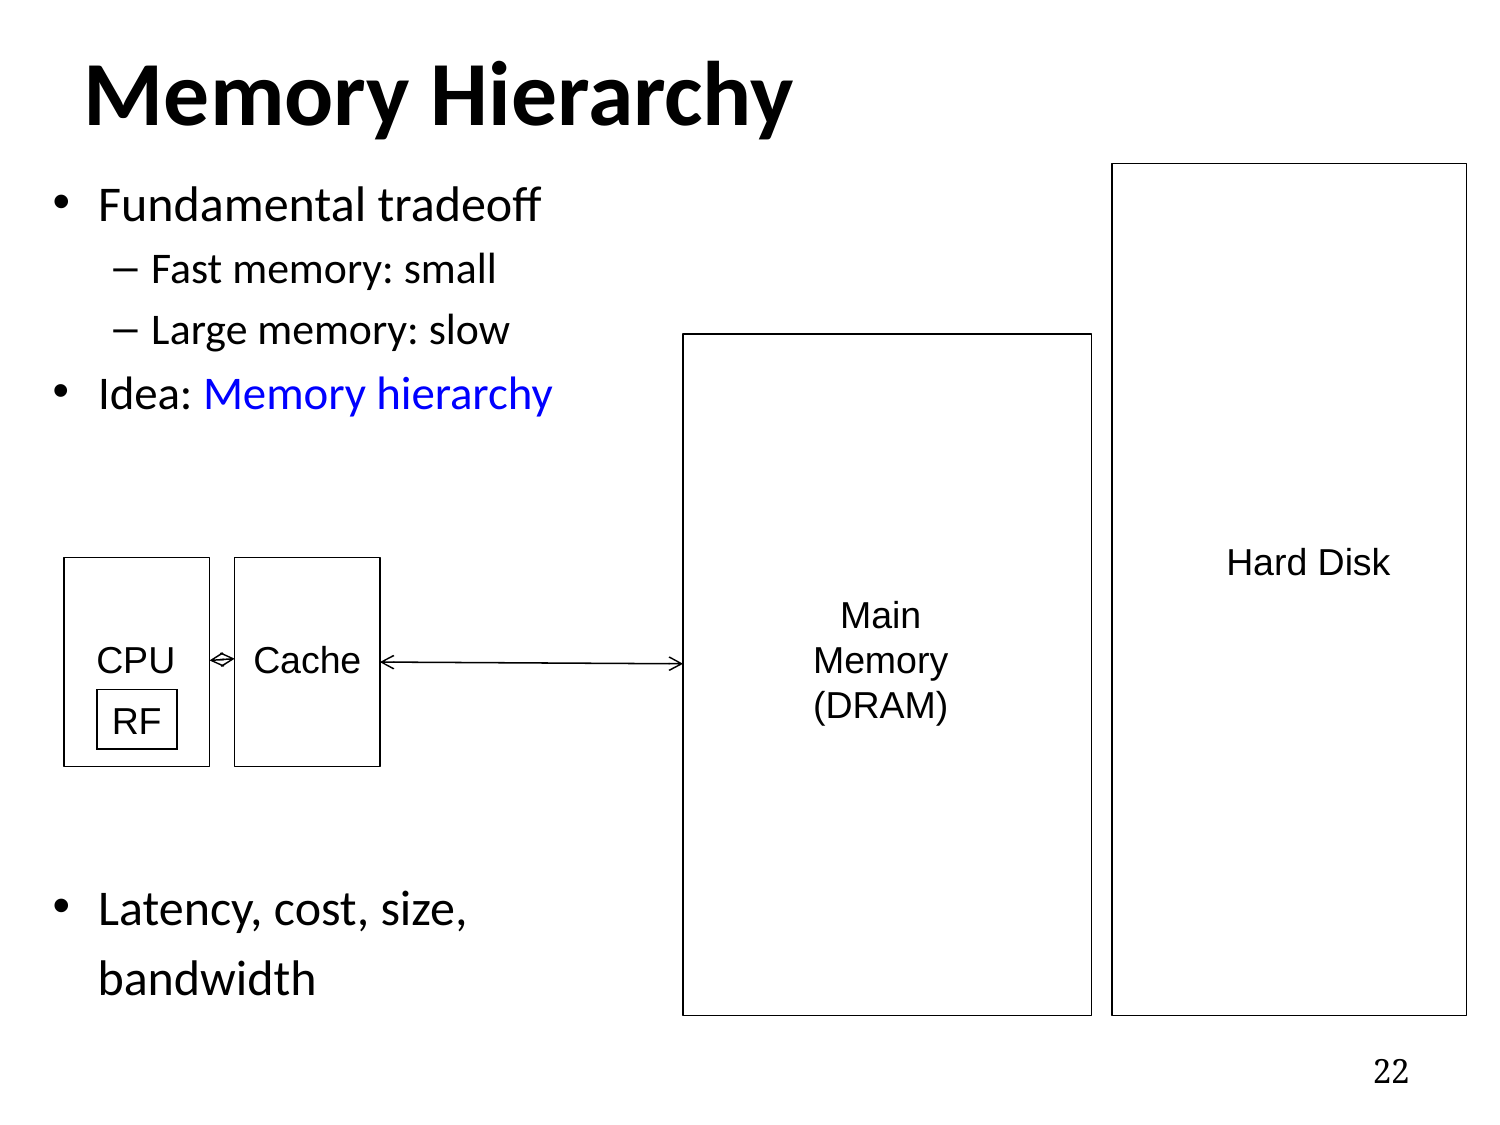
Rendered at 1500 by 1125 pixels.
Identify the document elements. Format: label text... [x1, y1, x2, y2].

text_box [210, 662, 220, 667]
text_box [683, 333, 1092, 1016]
text_box Main Memory (DRAM) [798, 583, 964, 779]
text_box [234, 689, 380, 767]
list Fundamental tradeoff Fast memory: small Large memory: slow Idea: Memory hierarchy Latency, cost, size, bandwidth [37, 163, 1111, 1016]
text_box [225, 661, 233, 667]
text_box Hard Disk [1210, 530, 1407, 636]
slide_number 22 [1074, 1042, 1425, 1103]
title Memory Hierarchy [68, 0, 1419, 163]
text_box CPU [81, 628, 191, 689]
text_box [380, 664, 670, 671]
text_box RF [97, 689, 177, 749]
text_box [1111, 163, 1467, 1016]
text_box [64, 557, 210, 767]
text_box [234, 557, 380, 628]
text_box Cache [234, 628, 380, 689]
